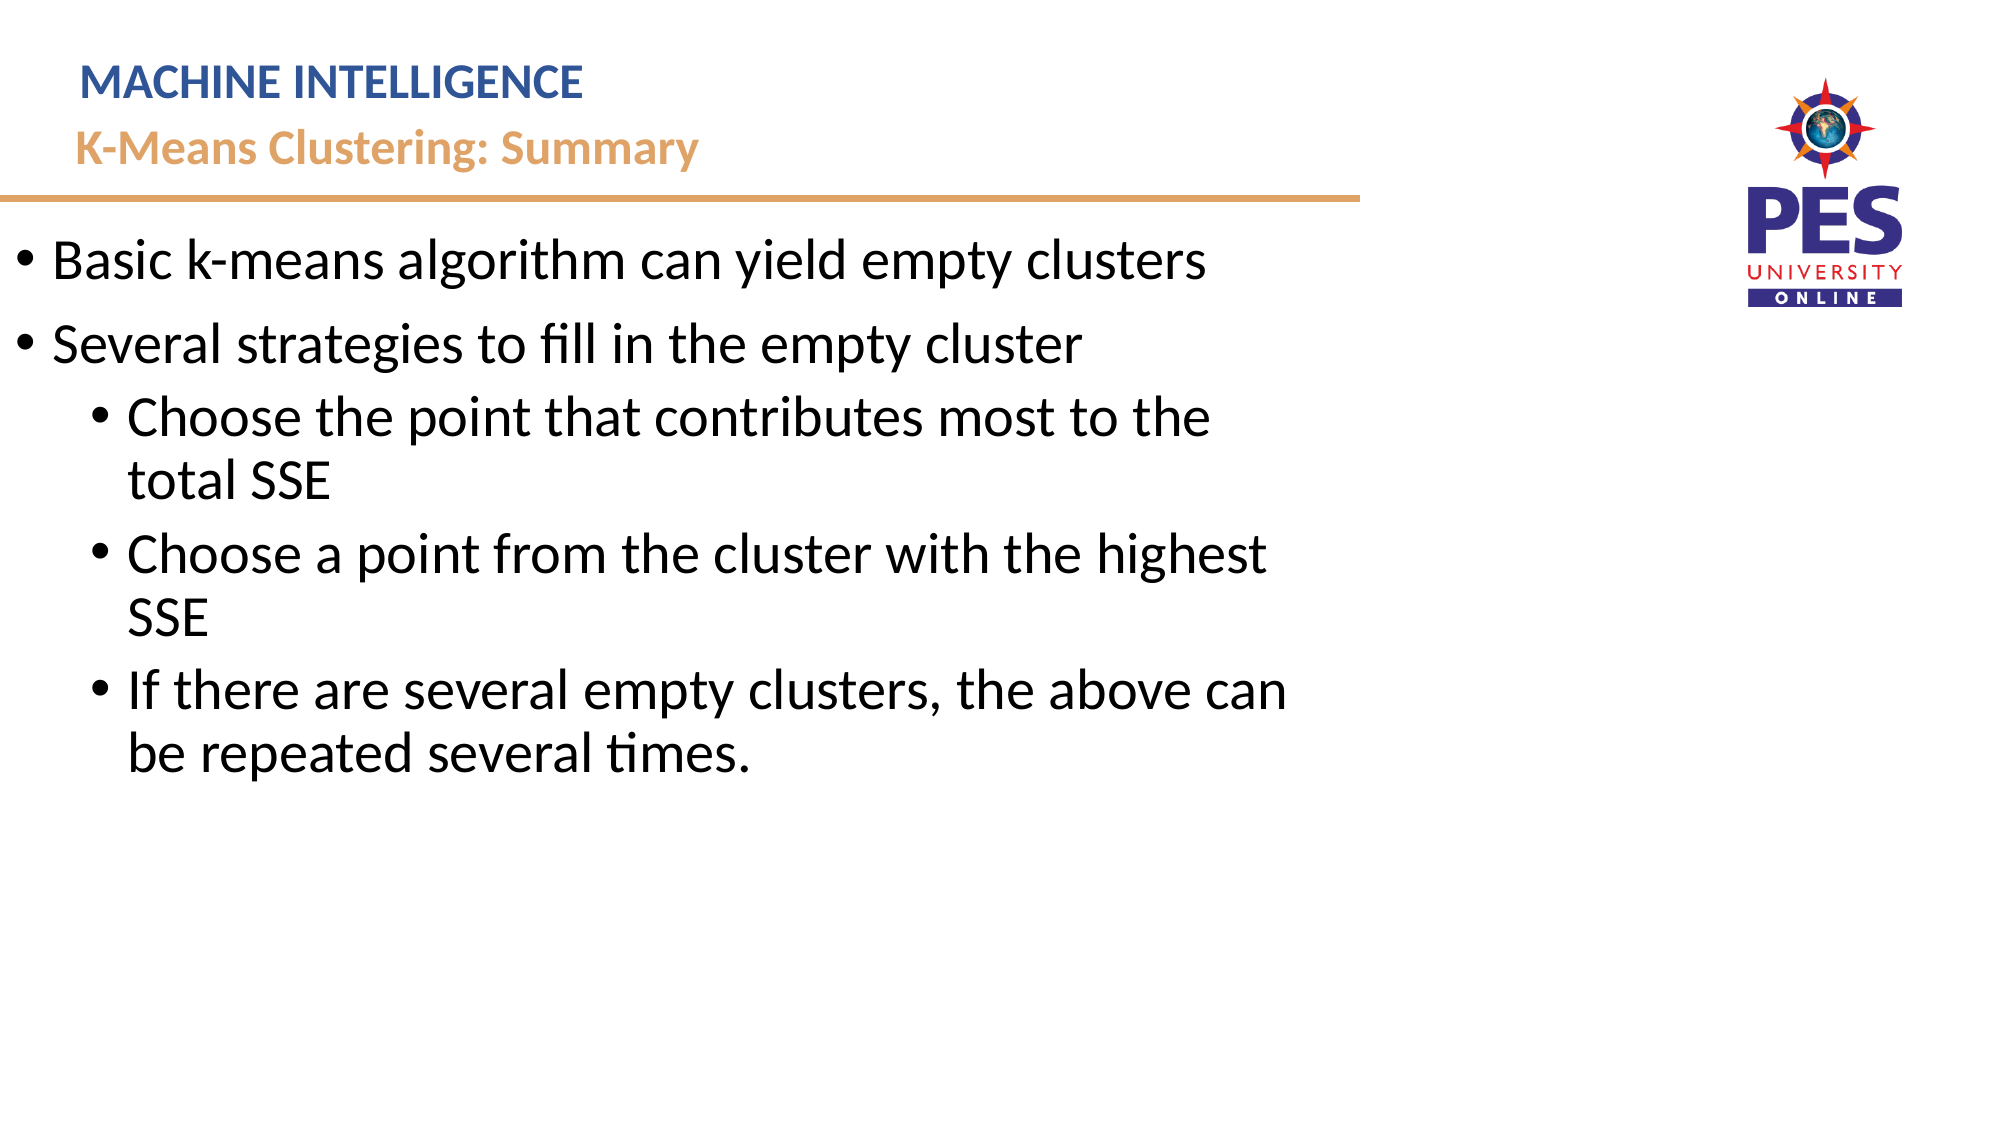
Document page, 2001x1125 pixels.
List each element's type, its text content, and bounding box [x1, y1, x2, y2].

text_box K-Means Clustering: Summary [60, 106, 1374, 182]
list Basic k-means algorithm can yield empty clusters Several strategies to fill in the empty cluster Choose the point that contributes most to the total SSE Choose a point from the cluster with the highest SSE If there are several empty clusters, the above can be repeated several times. [0, 221, 1350, 307]
picture [1748, 76, 1902, 307]
text_box MACHINE INTELLIGENCE [64, 41, 1295, 117]
